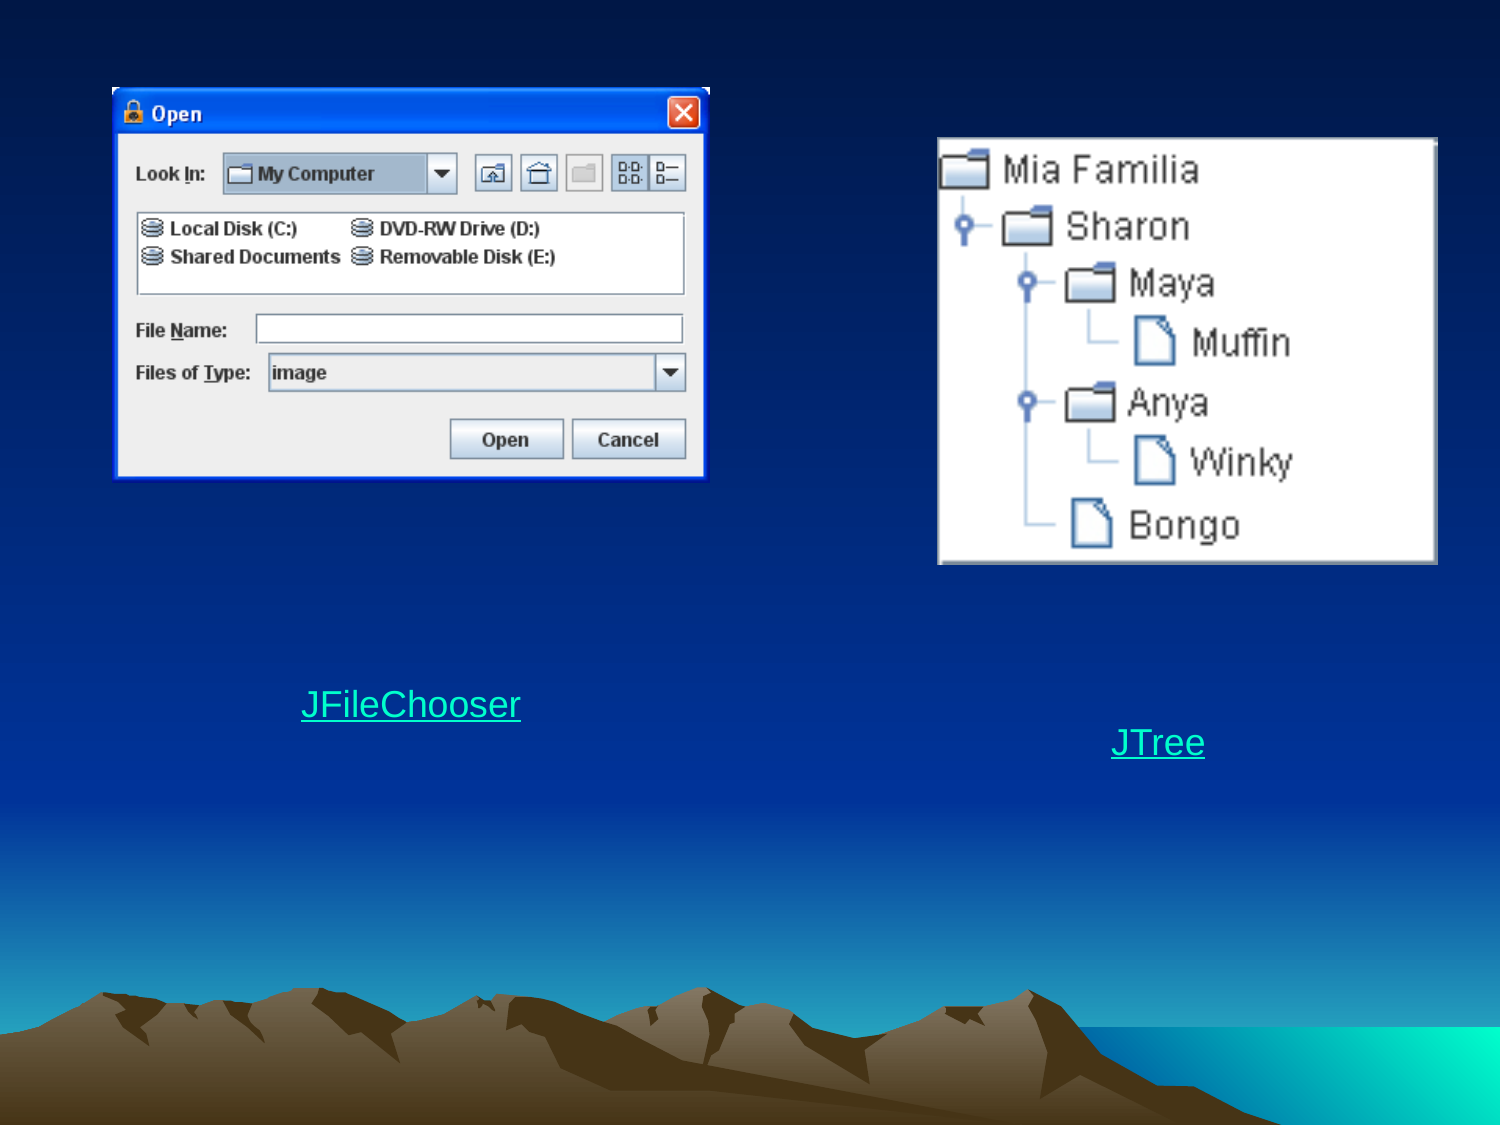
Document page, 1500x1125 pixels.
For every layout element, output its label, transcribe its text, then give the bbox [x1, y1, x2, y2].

text_box JTree [873, 462, 1454, 770]
picture [937, 137, 1438, 566]
text_box JFileChooser [99, 537, 733, 733]
picture [112, 87, 710, 483]
